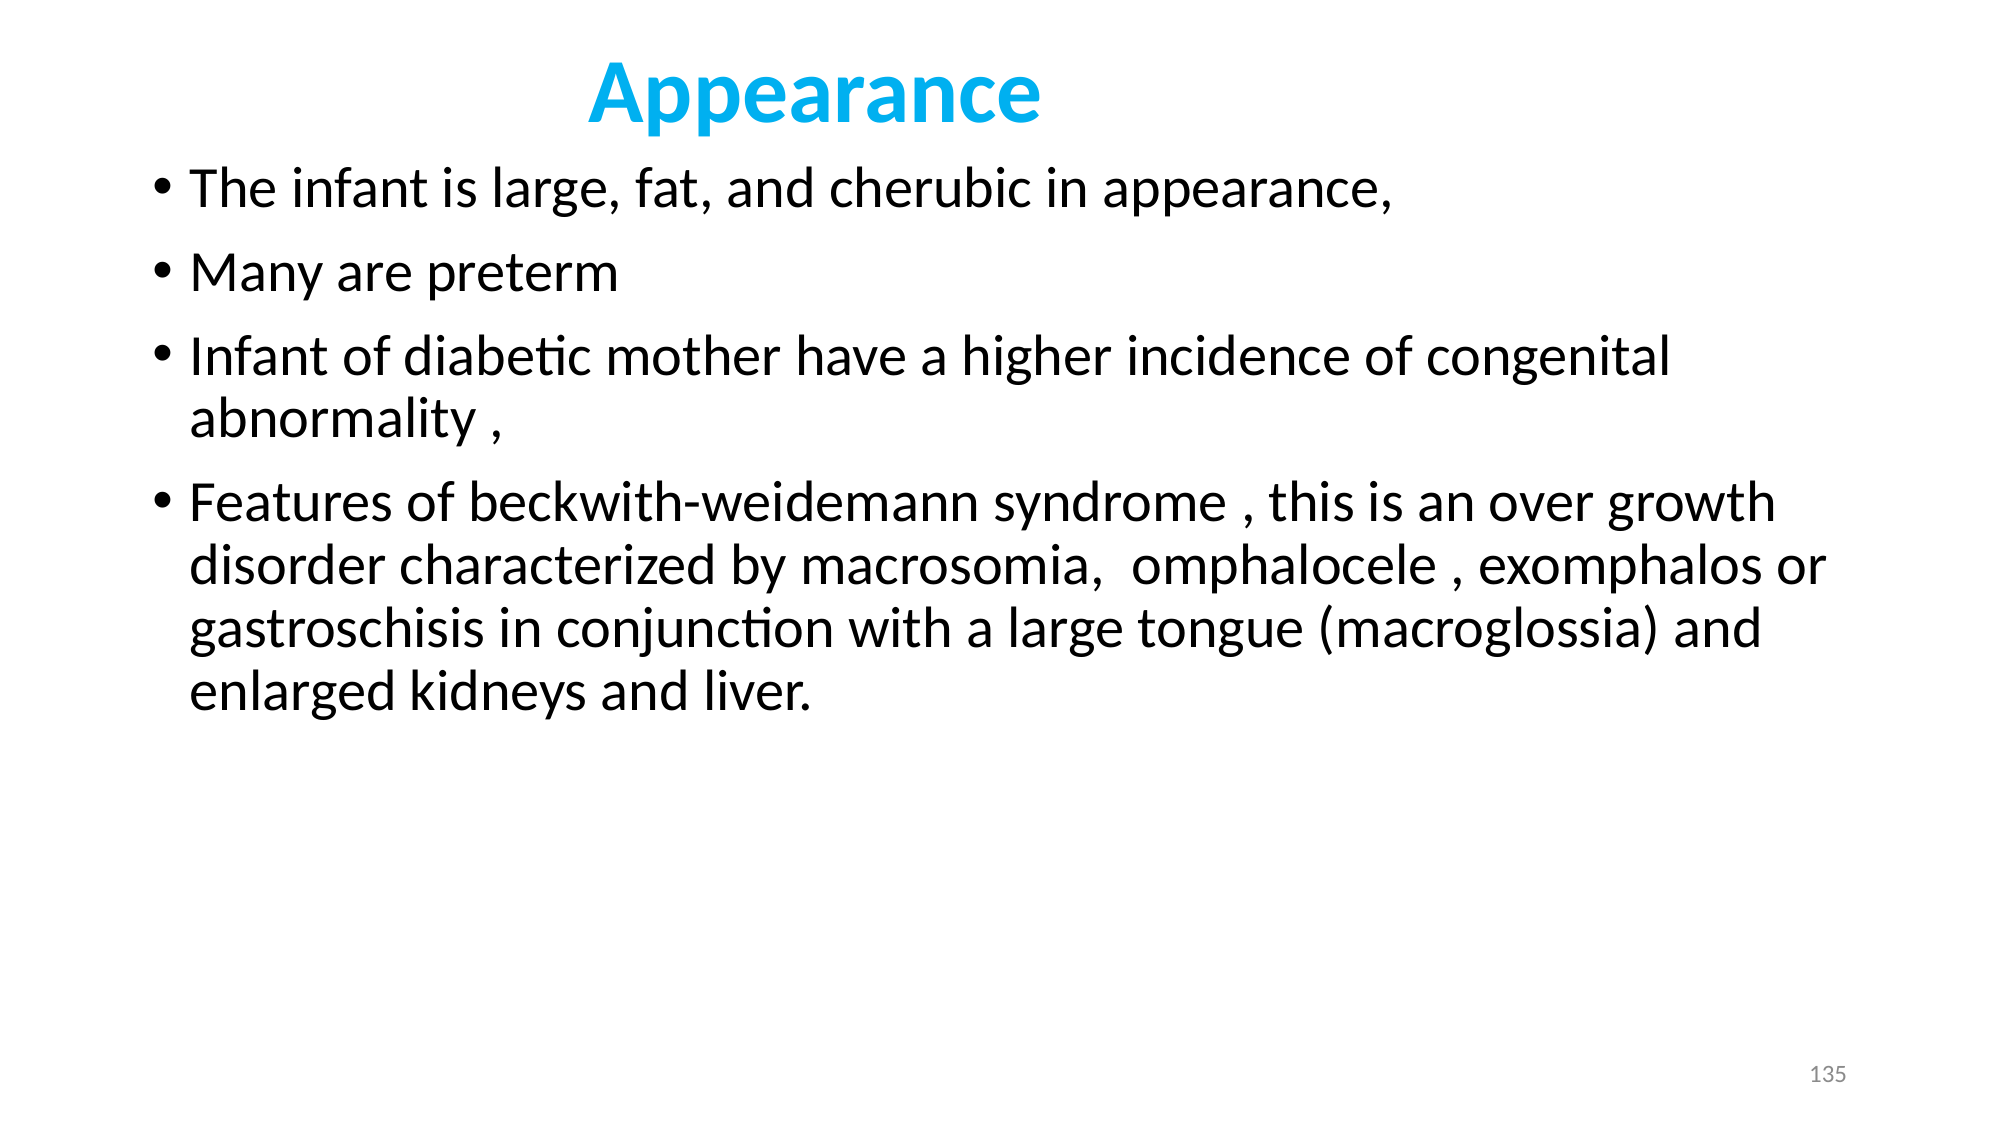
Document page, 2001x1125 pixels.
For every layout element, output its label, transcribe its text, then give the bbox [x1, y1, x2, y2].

title Appearance [137, 35, 1863, 149]
slide_number 135 [1412, 1042, 1863, 1103]
list The infant is large, fat, and cherubic in appearance, Many are preterm Infant of diabetic mother have a higher incidence of congenital abnormality , Features of beckwith-weidemann syndrome , this is an over growth disorder characterized by macrosomia, omphalocele , exomphalos or gastroschisis in conjunction with a large tongue (macroglossia) and enlarged kidneys and liver. [137, 149, 1863, 1074]
